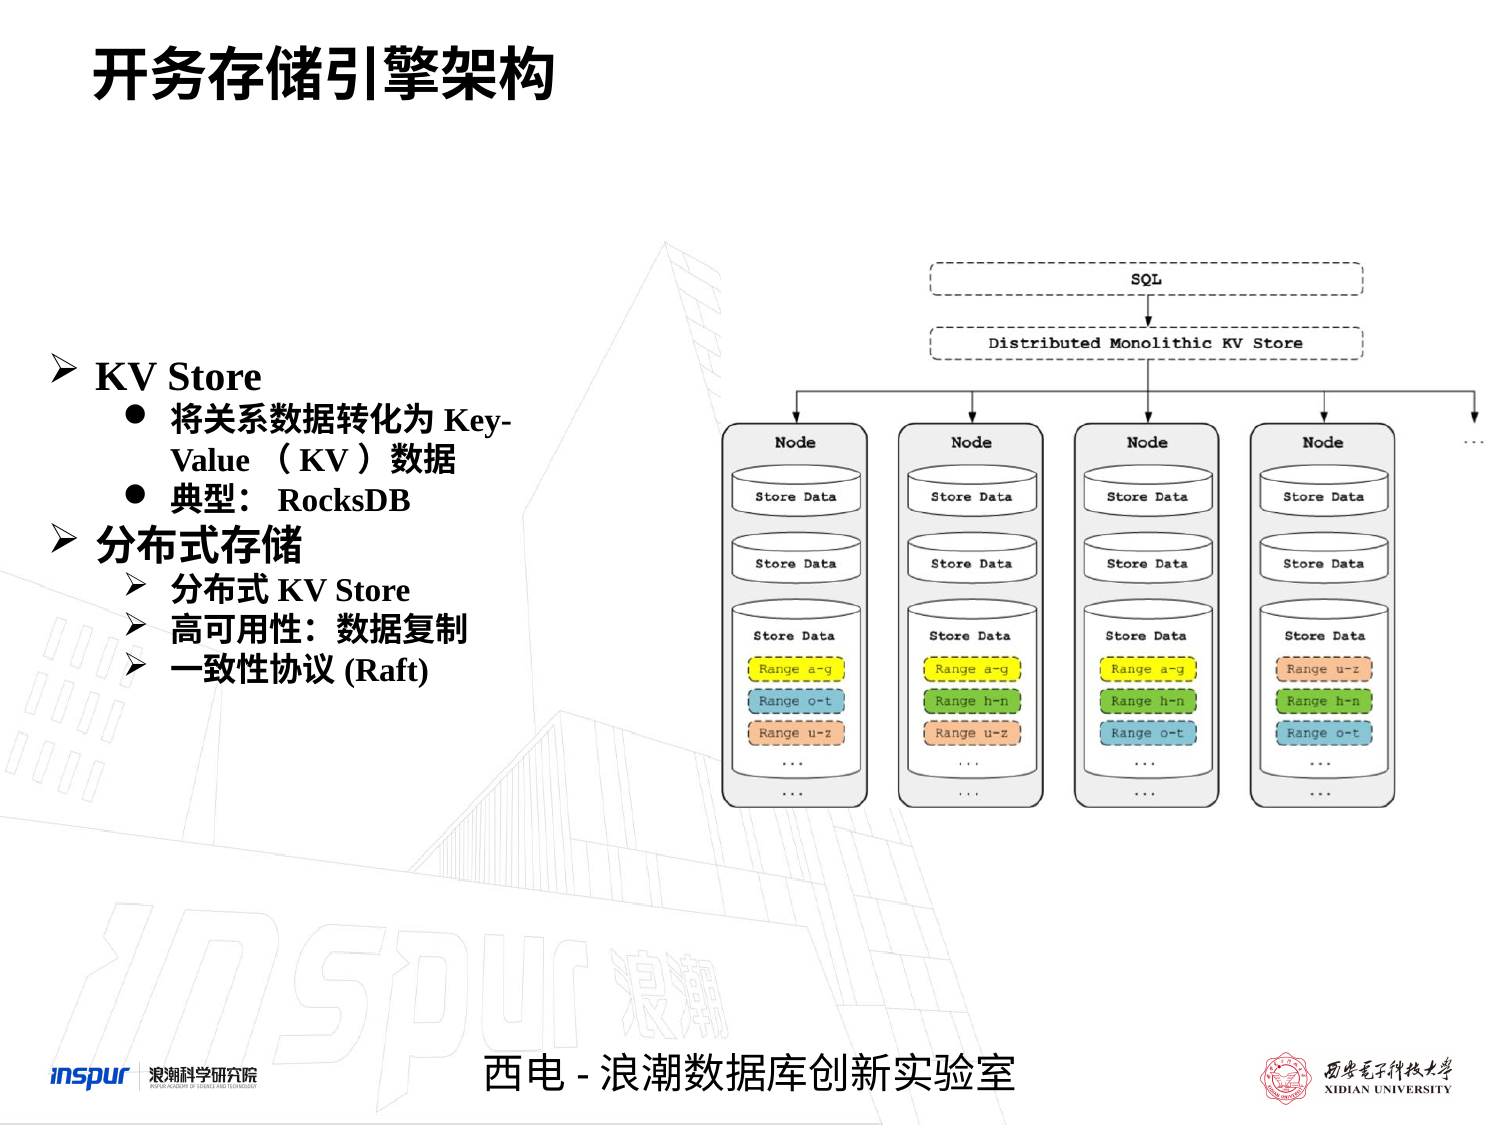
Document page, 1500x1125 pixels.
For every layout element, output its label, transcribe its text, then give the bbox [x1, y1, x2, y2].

text_box KV Store 将关系数据转化为Key-Value（KV）数据 典型：RocksDB 分布式存储 分布式KV Store 高可用性：数据复制 一致性协议(Raft) [33, 341, 695, 696]
text_box 开务存储引擎架构 [76, 28, 1171, 126]
picture [0, 0, 1500, 1125]
